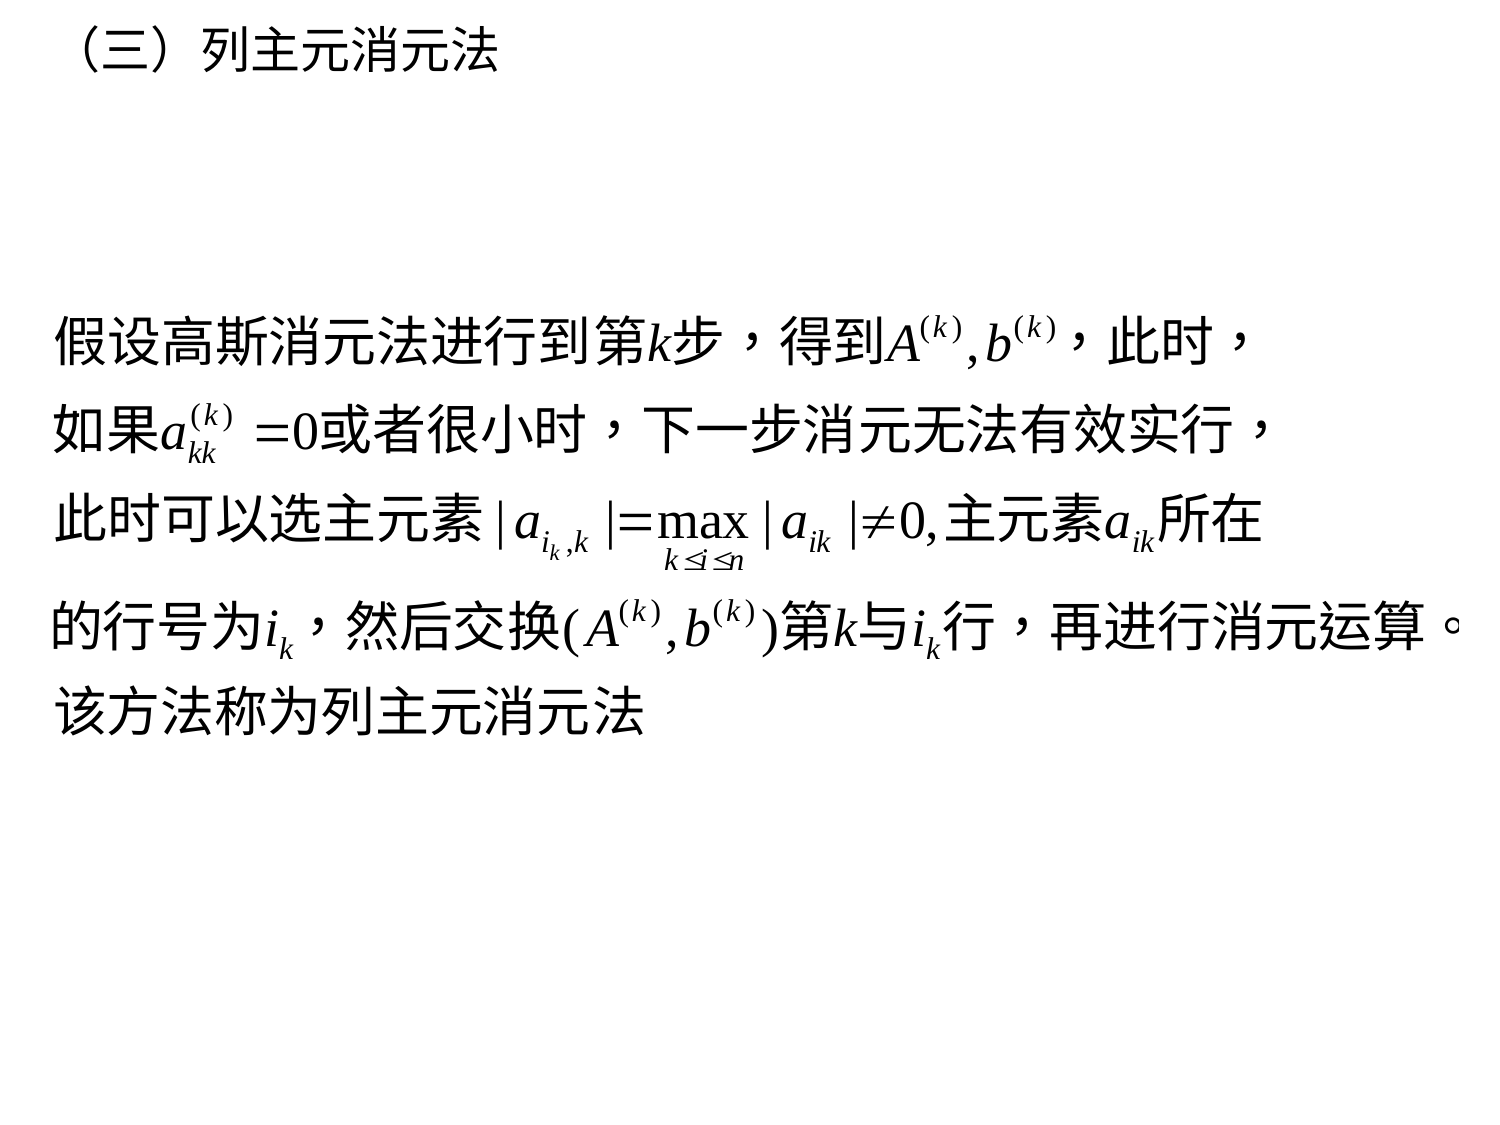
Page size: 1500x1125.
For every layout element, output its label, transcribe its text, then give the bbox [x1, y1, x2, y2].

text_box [46, 304, 1459, 751]
text_box （三）列主元消元法 [35, 11, 1407, 87]
